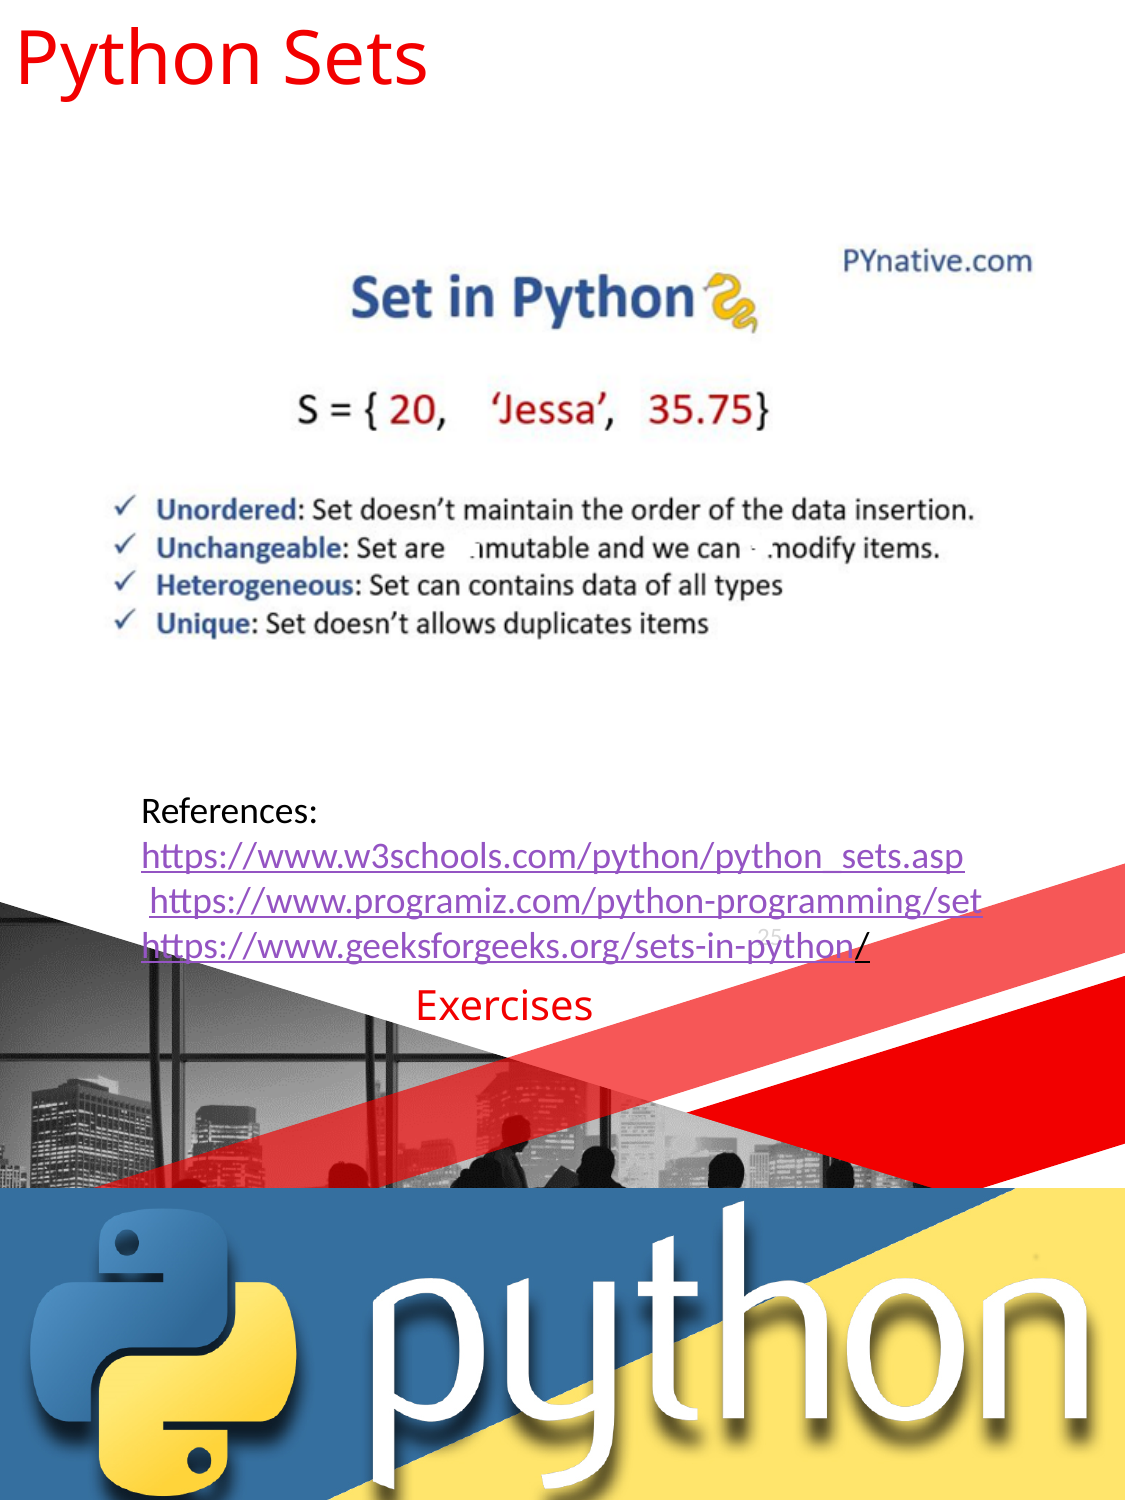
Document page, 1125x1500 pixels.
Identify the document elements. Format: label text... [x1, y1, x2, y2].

picture [0, 900, 1125, 1500]
text_box References: https://www.w3schools.com/python/python_sets.asp https://www.programiz.com/python-programming/set https://www.geeksforgeeks.org/sets-in-python/ [126, 778, 1014, 900]
text_box Python Sets [0, 1, 1010, 107]
text_box [1119, 974, 1125, 1147]
text_box [1014, 862, 1125, 956]
picture [43, 202, 1097, 693]
